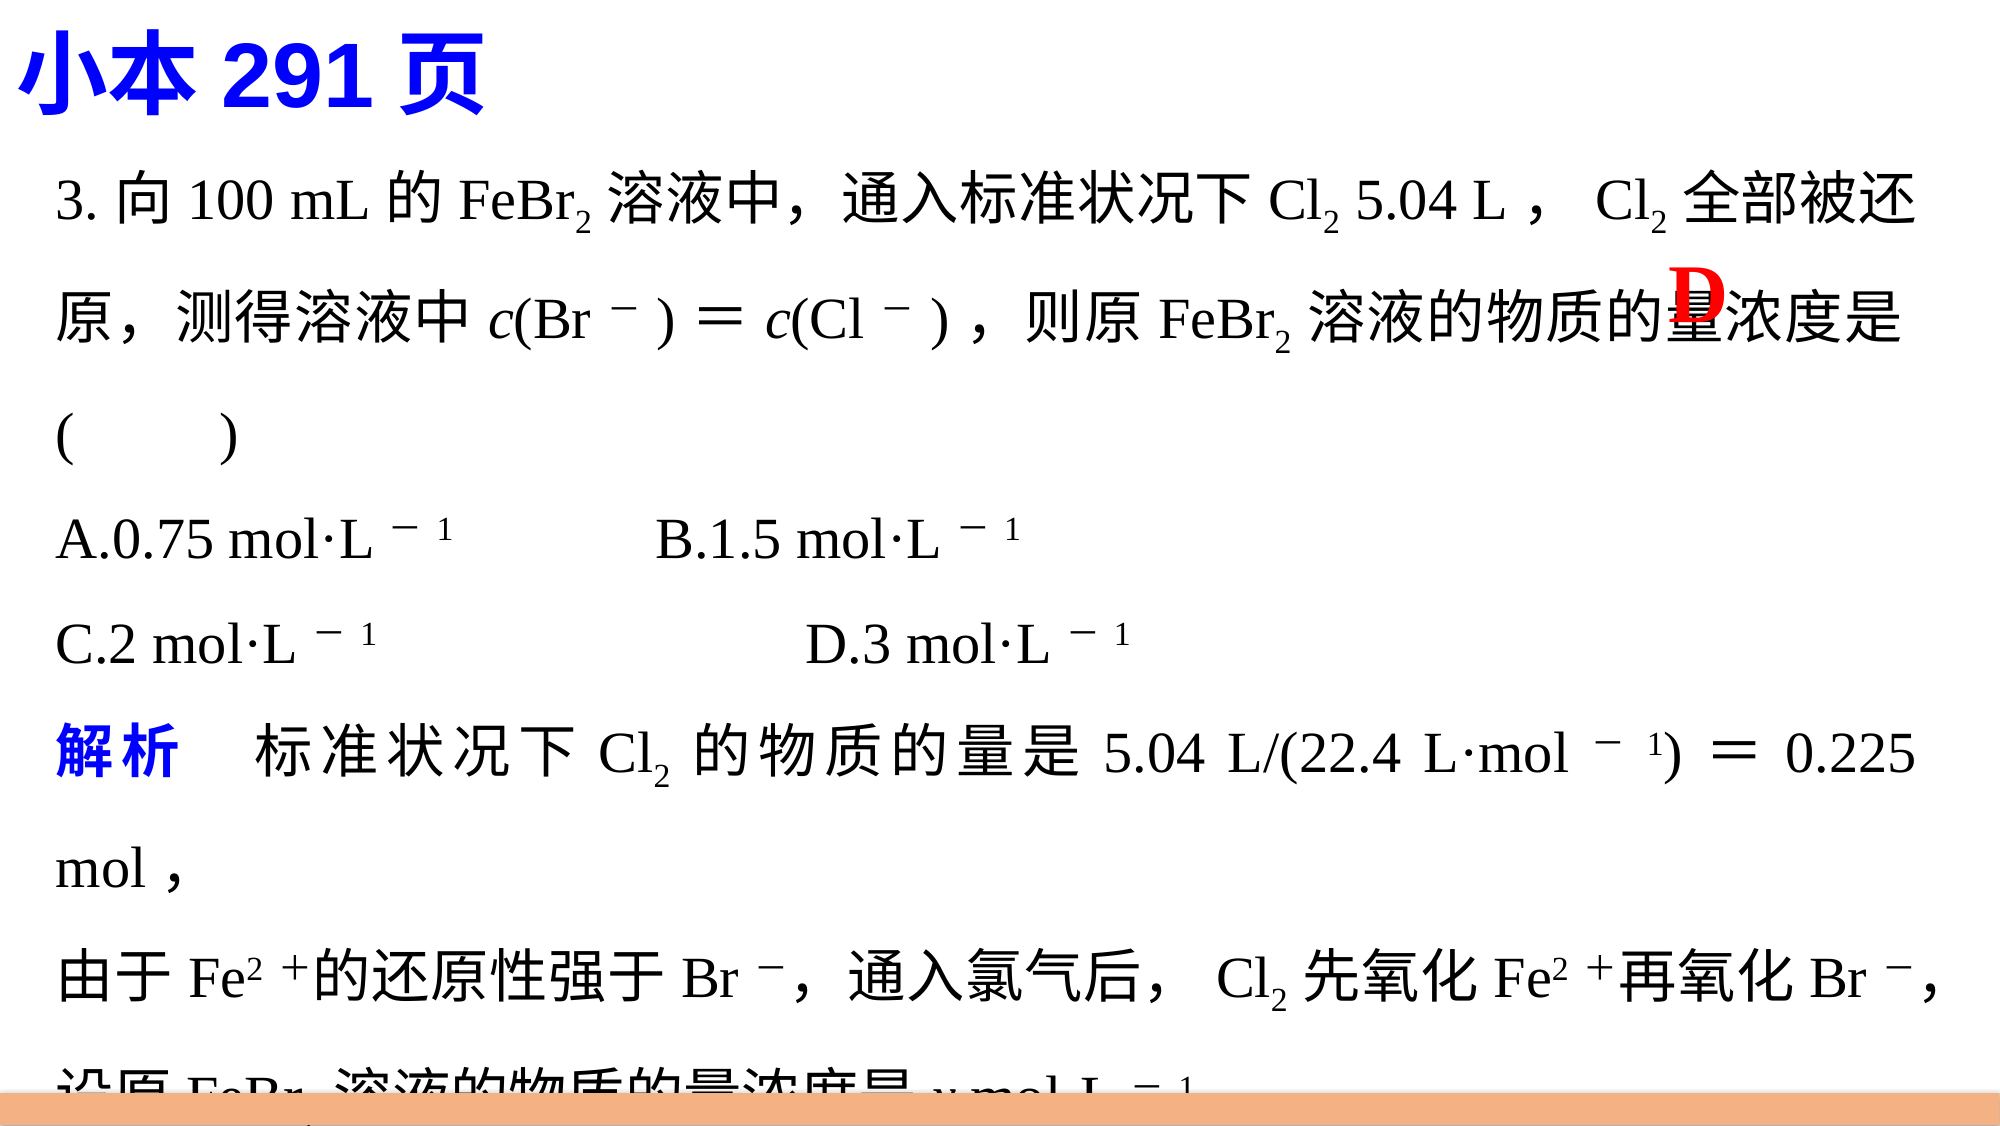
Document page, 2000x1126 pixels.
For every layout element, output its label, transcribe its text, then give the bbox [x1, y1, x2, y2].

text_box 小本291页 [1, 8, 504, 133]
text_box [0, 1092, 2000, 1126]
text_box 3.向100 mL的FeBr2溶液中，通入标准状况下Cl2 5.04 L，Cl2全部被还原，测得溶液中c(Br－)＝c(Cl－)，则原FeBr2溶液的物质的量浓度是( ) A.0.75 mol·L－1 B.1.5 mol·L－1 C.2 mol·L－1 D.3 mol·L－1 解析 标准状况下Cl2的物质的量是5.04 L/(22.4 L·mol－1)＝0.225 mol， 由于Fe2＋的还原性强于Br－，通入氯气后，Cl2先氧化Fe2＋再氧化Br－， 设原FeBr2溶液的物质的量浓度是x mol·L－1， 则0.225×2＝0.1x×1＋(0.1x×2－0.225×2)，解得x＝3。 [41, 113, 1932, 1091]
text_box D [1653, 231, 1744, 347]
